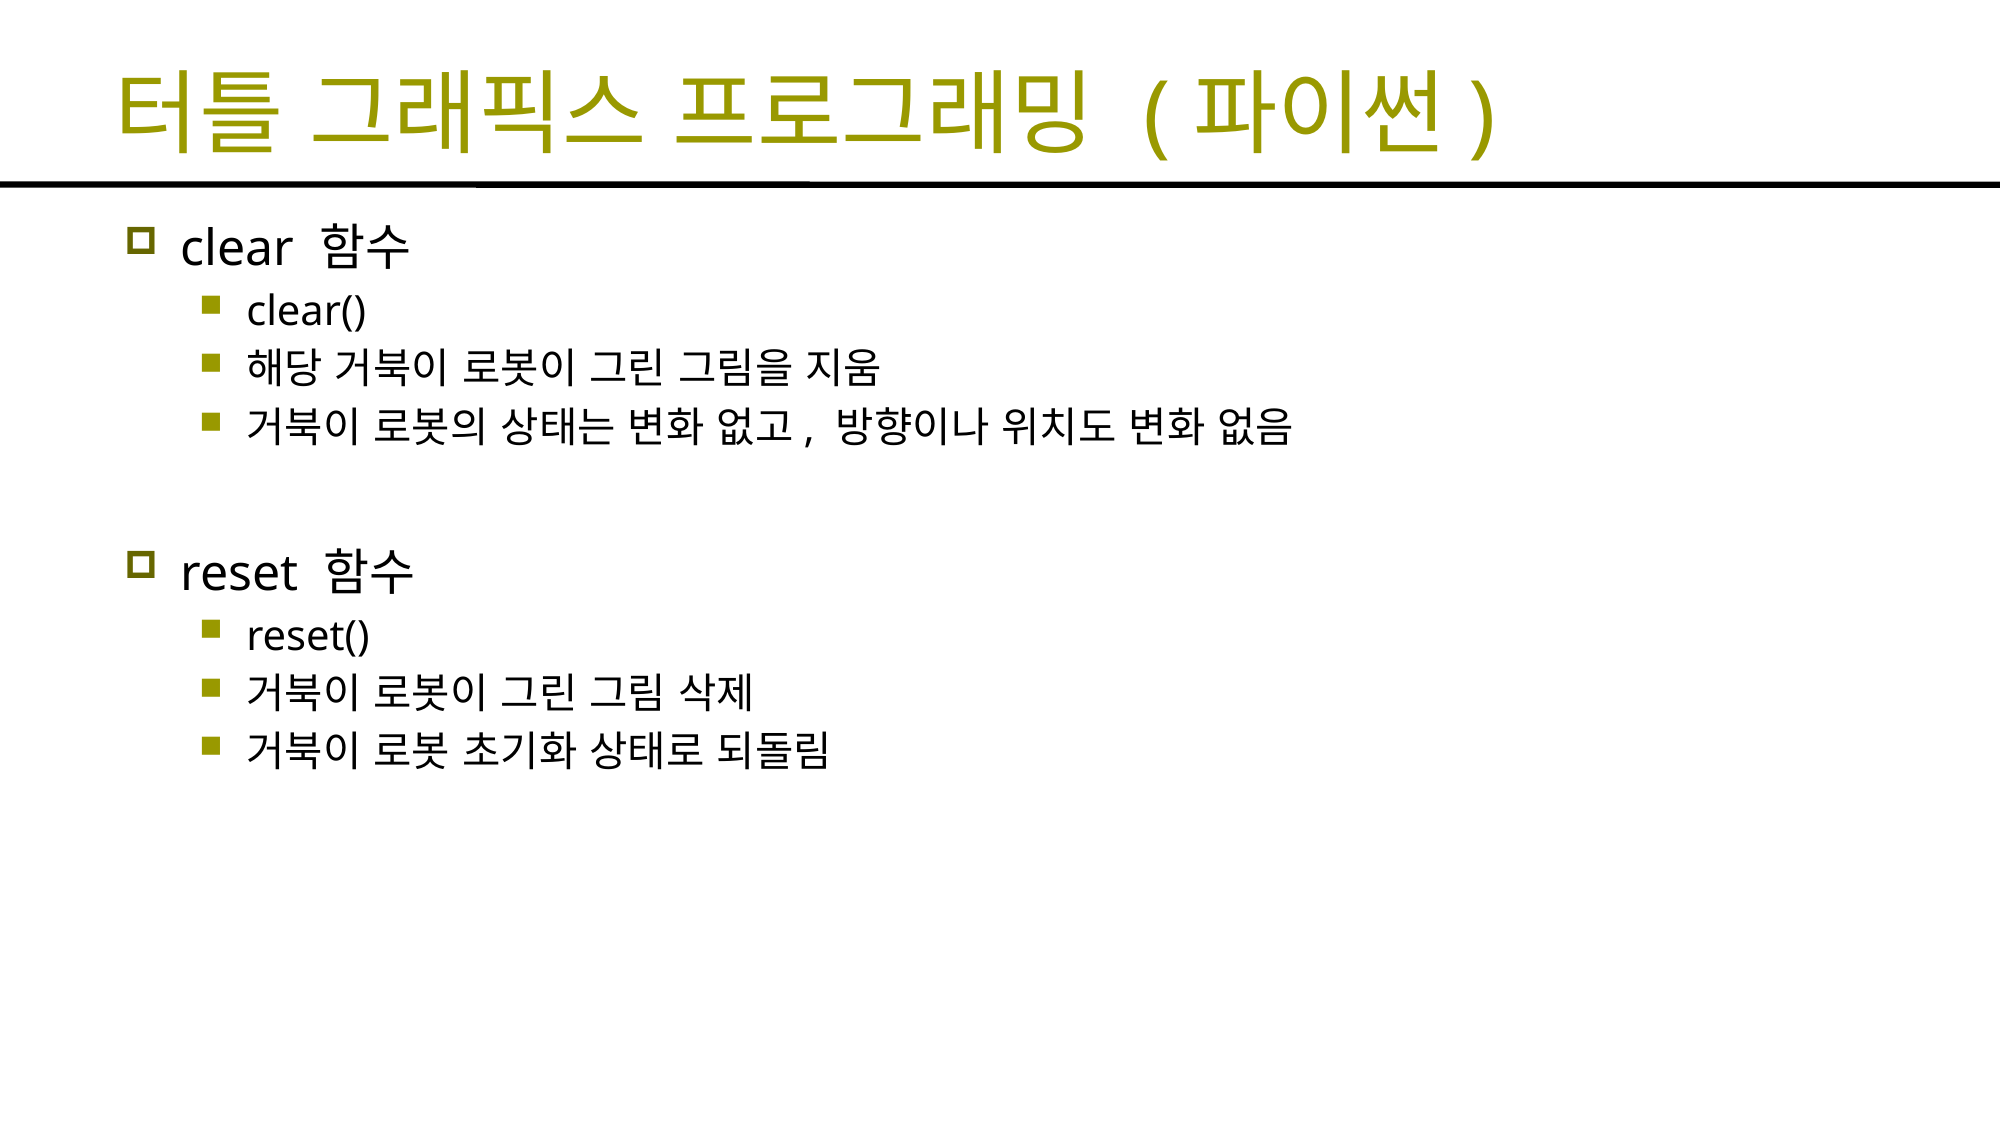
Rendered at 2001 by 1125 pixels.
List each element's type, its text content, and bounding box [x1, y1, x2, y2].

title 터틀 그래픽스 프로그래밍 (파이썬) [99, 45, 1900, 173]
list clear 함수 clear() 해당 거북이 로봇이 그린 그림을 지움 거북이 로봇의 상태는 변화 없고, 방향이나 위치도 변화 없음 reset 함수 reset() 거북이 로봇이 그린 그림 삭제 거북이 로봇 초기화 상태로 되돌림 [99, 208, 1900, 1006]
